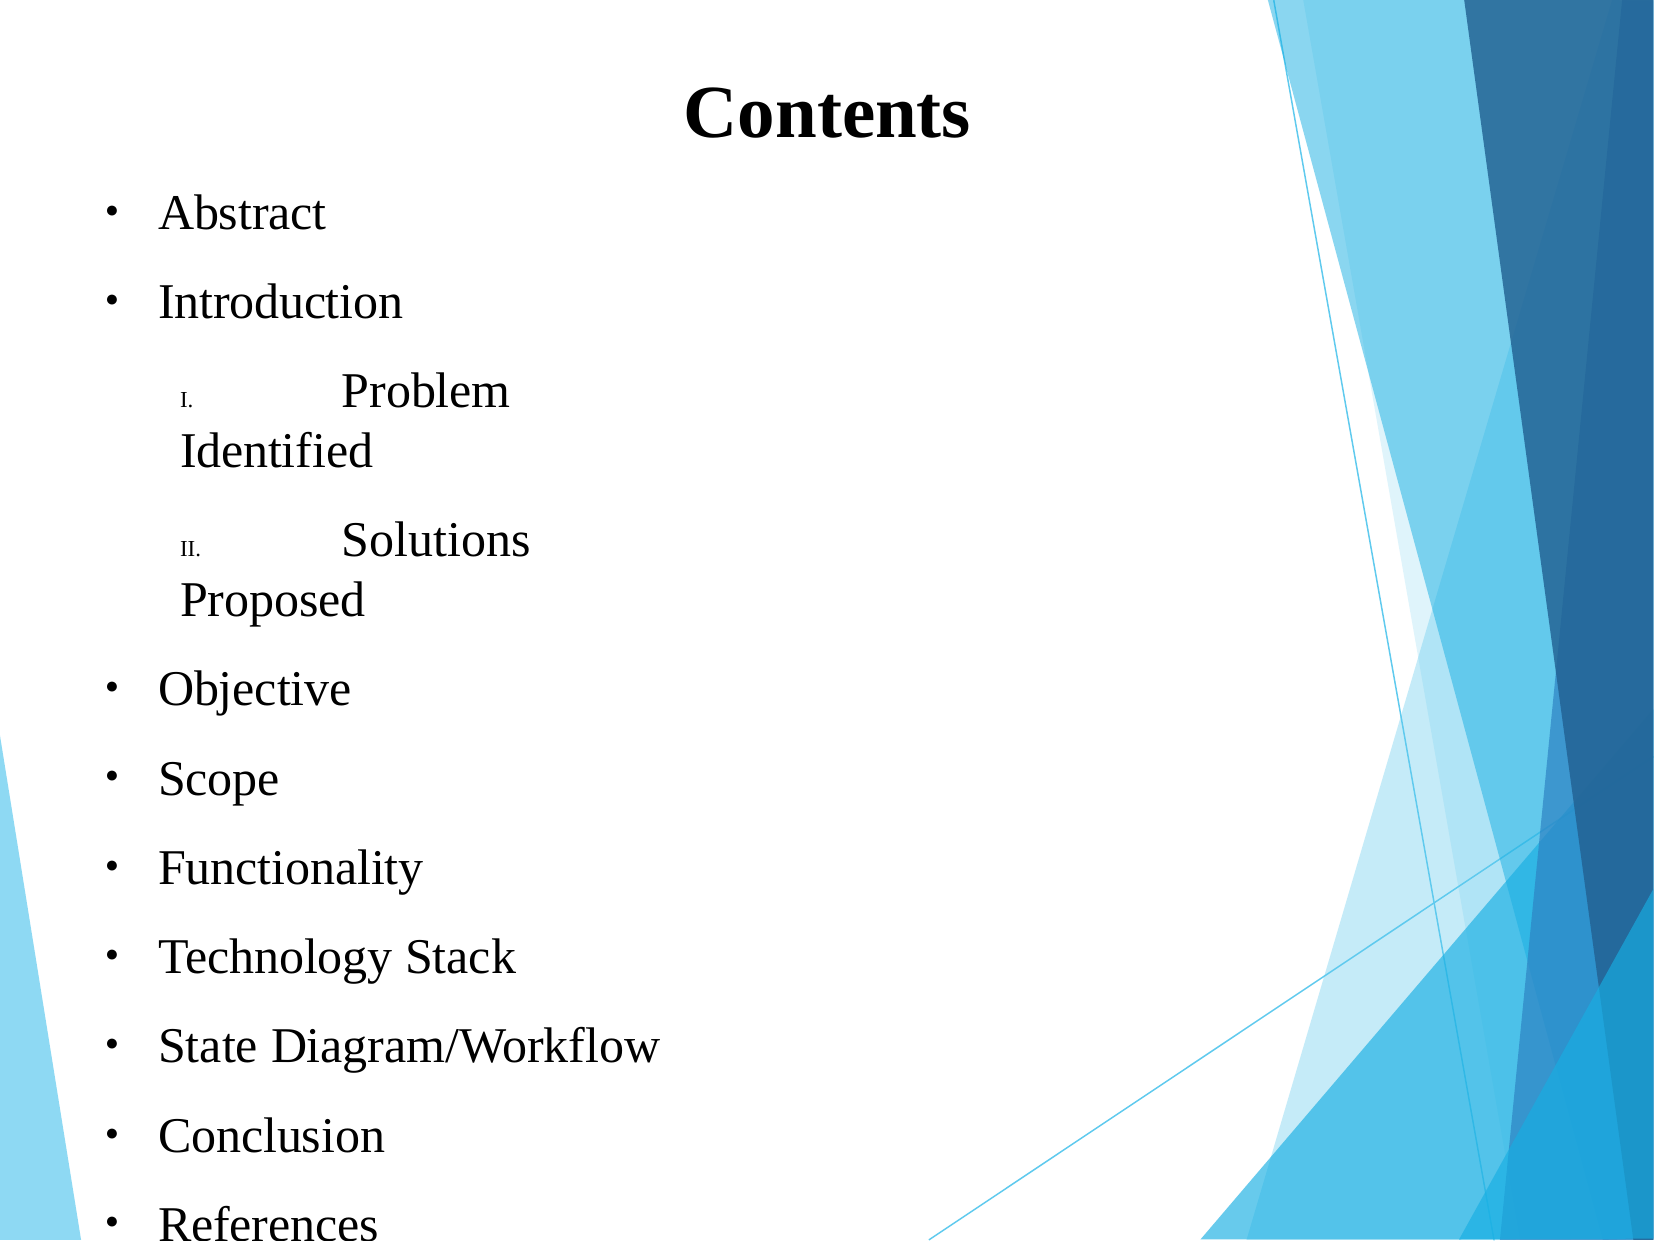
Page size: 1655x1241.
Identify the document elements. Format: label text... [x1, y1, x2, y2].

title Contents [681, 60, 973, 270]
text_box Abstract Introduction I. Problem Identified II. Solutions Proposed Objective Scope Functionality Technology Stack State Diagram/Workflow Conclusion References [103, 148, 666, 1241]
